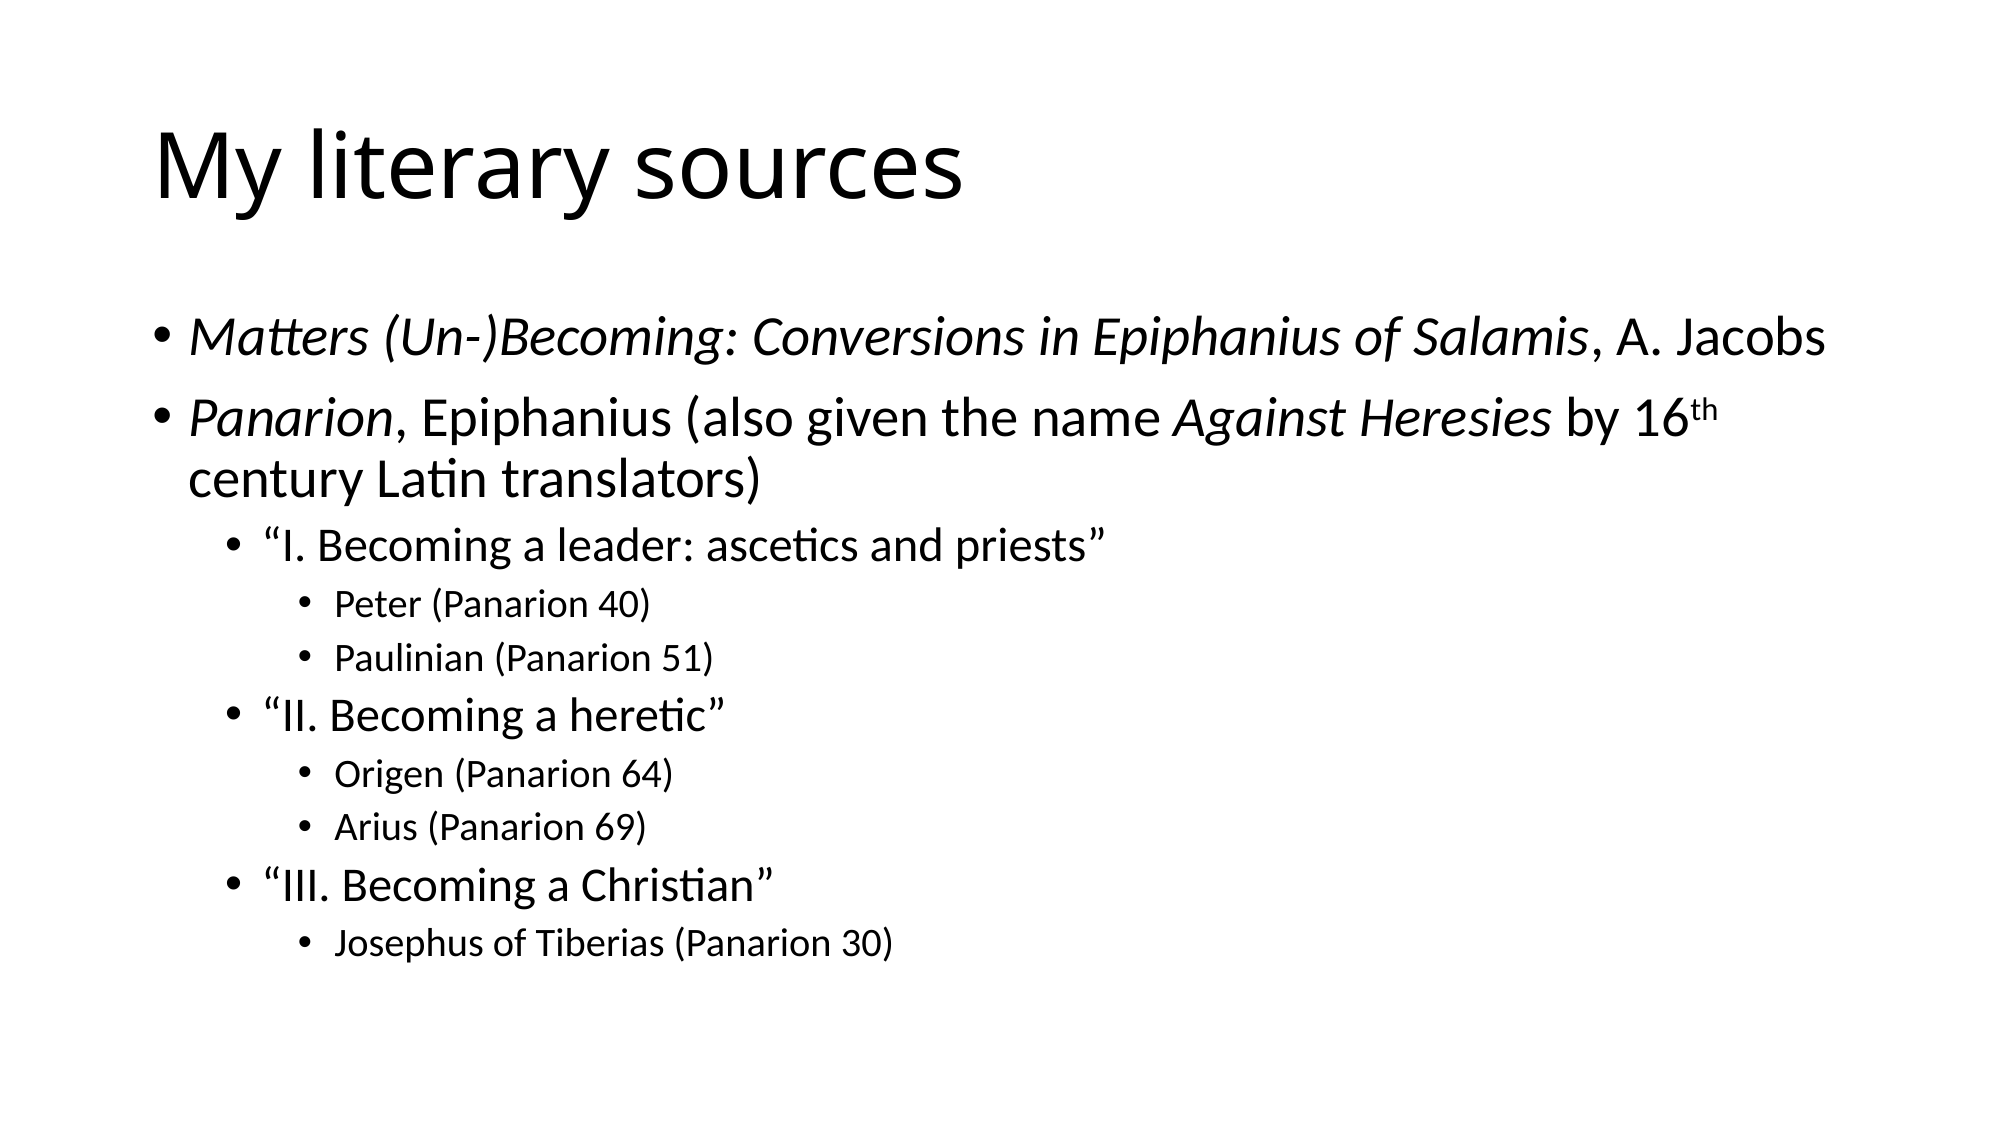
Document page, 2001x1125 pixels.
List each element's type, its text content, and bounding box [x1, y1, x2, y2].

list Matters (Un-)Becoming: Conversions in Epiphanius of Salamis, A. Jacobs Panarion, Epiphanius (also given the name Against Heresies by 16th century Latin translators) “I. Becoming a leader: ascetics and priests” Peter (Panarion 40) Paulinian (Panarion 51) “II. Becoming a heretic” Origen (Panarion 64) Arius (Panarion 69) “III. Becoming a Christian” Josephus of Tiberias (Panarion 30) [137, 299, 1863, 1014]
title My literary sources [137, 59, 1863, 278]
